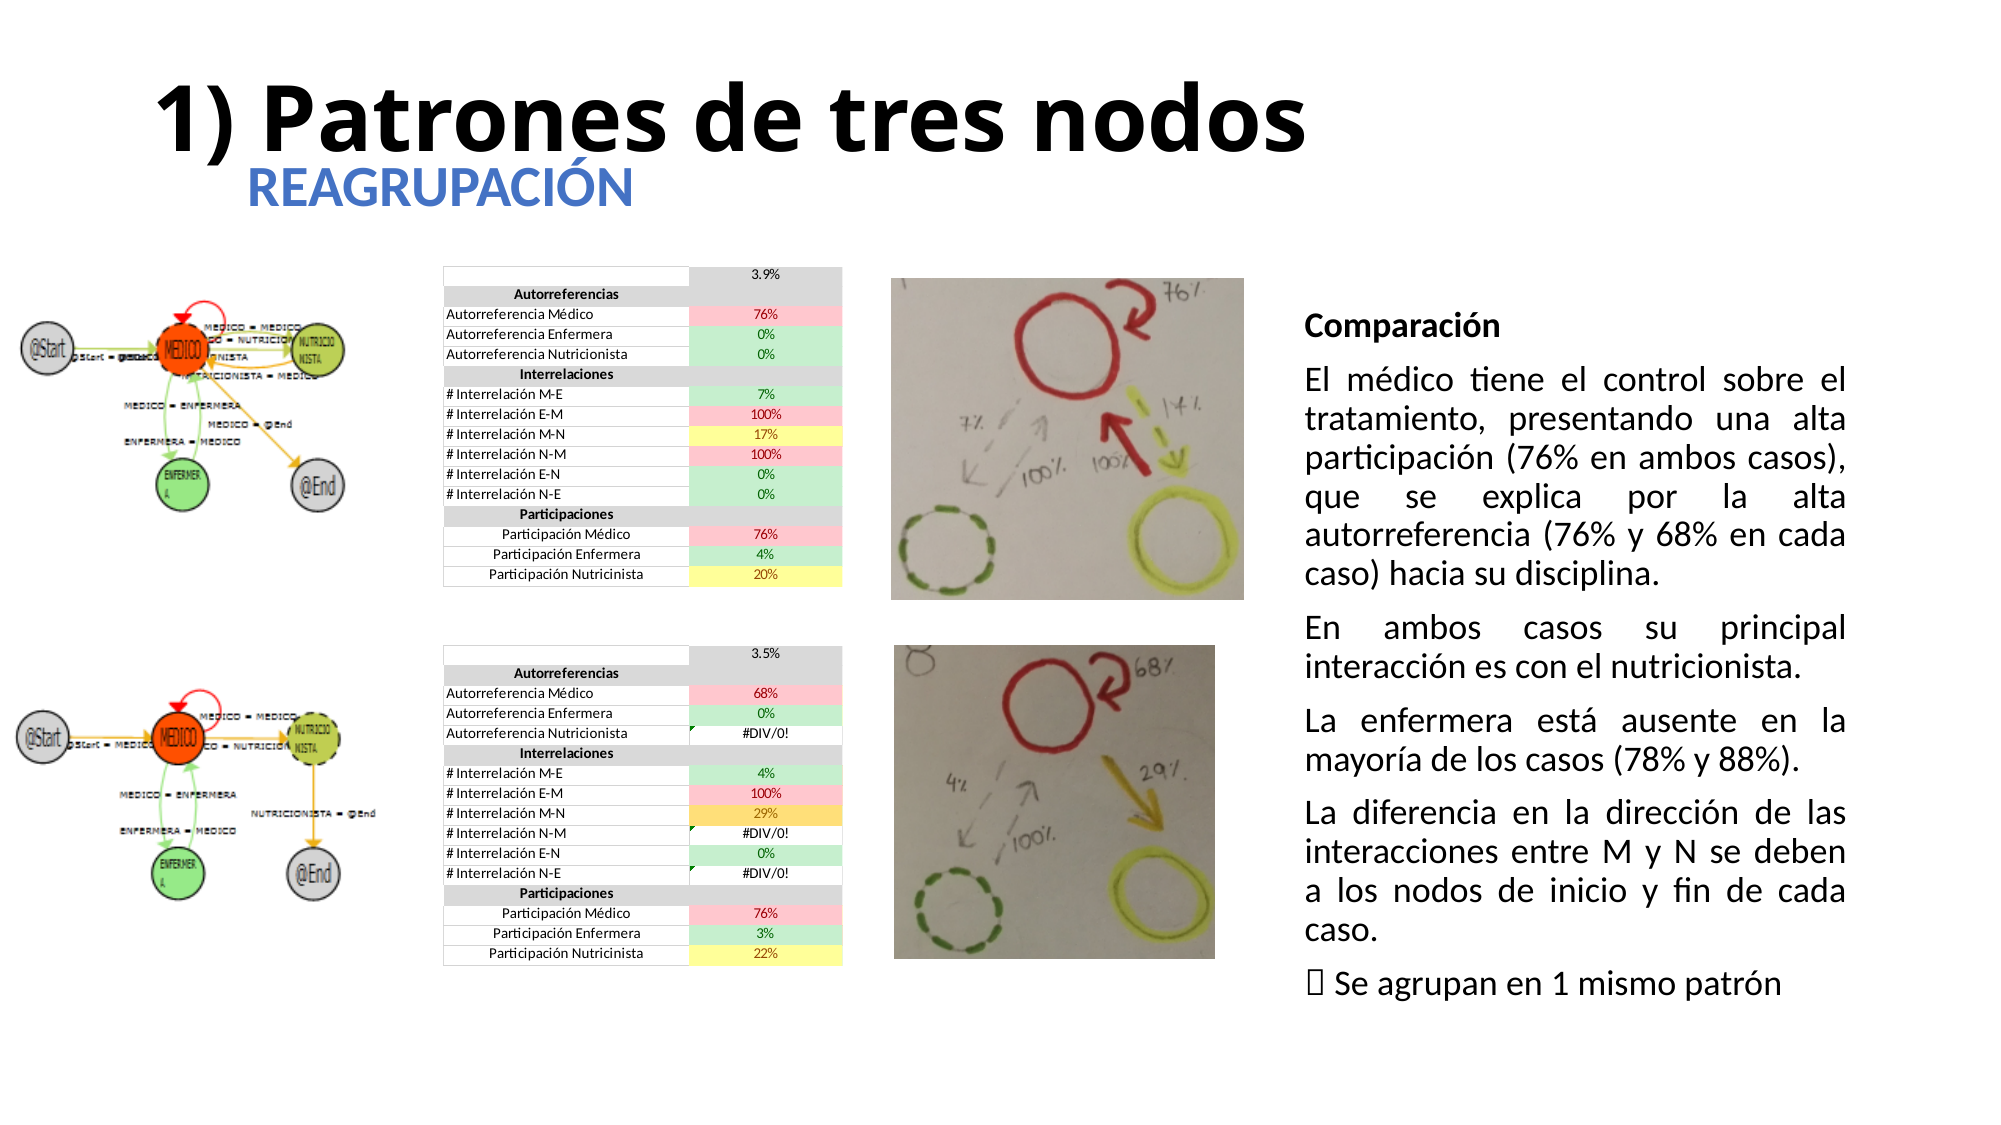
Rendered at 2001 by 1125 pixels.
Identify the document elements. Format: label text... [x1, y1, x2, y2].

picture [891, 278, 1244, 600]
picture [443, 266, 844, 588]
text_box REAGRUPACIÓN [232, 140, 654, 226]
picture [443, 645, 844, 967]
picture [10, 298, 361, 520]
list Comparación El médico tiene el control sobre el tratamiento, presentando una alta participación (76% en ambos casos), que se explica por la alta autorreferencia (76% y 68% en cada caso) hacia su disciplina. En ambos casos su principal interacción es con el nutricionista. La enfermera está ausente en la mayoría de los casos (78% y 88%). La diferencia en la dirección de las interacciones entre M y N se deben a los nodos de inicio y fin de cada caso.  Se agrupan en 1 mismo patrón [1289, 299, 1863, 1014]
text_box 1) Patrones de tres nodos [137, 59, 1863, 184]
picture [7, 681, 385, 908]
picture [894, 645, 1215, 959]
